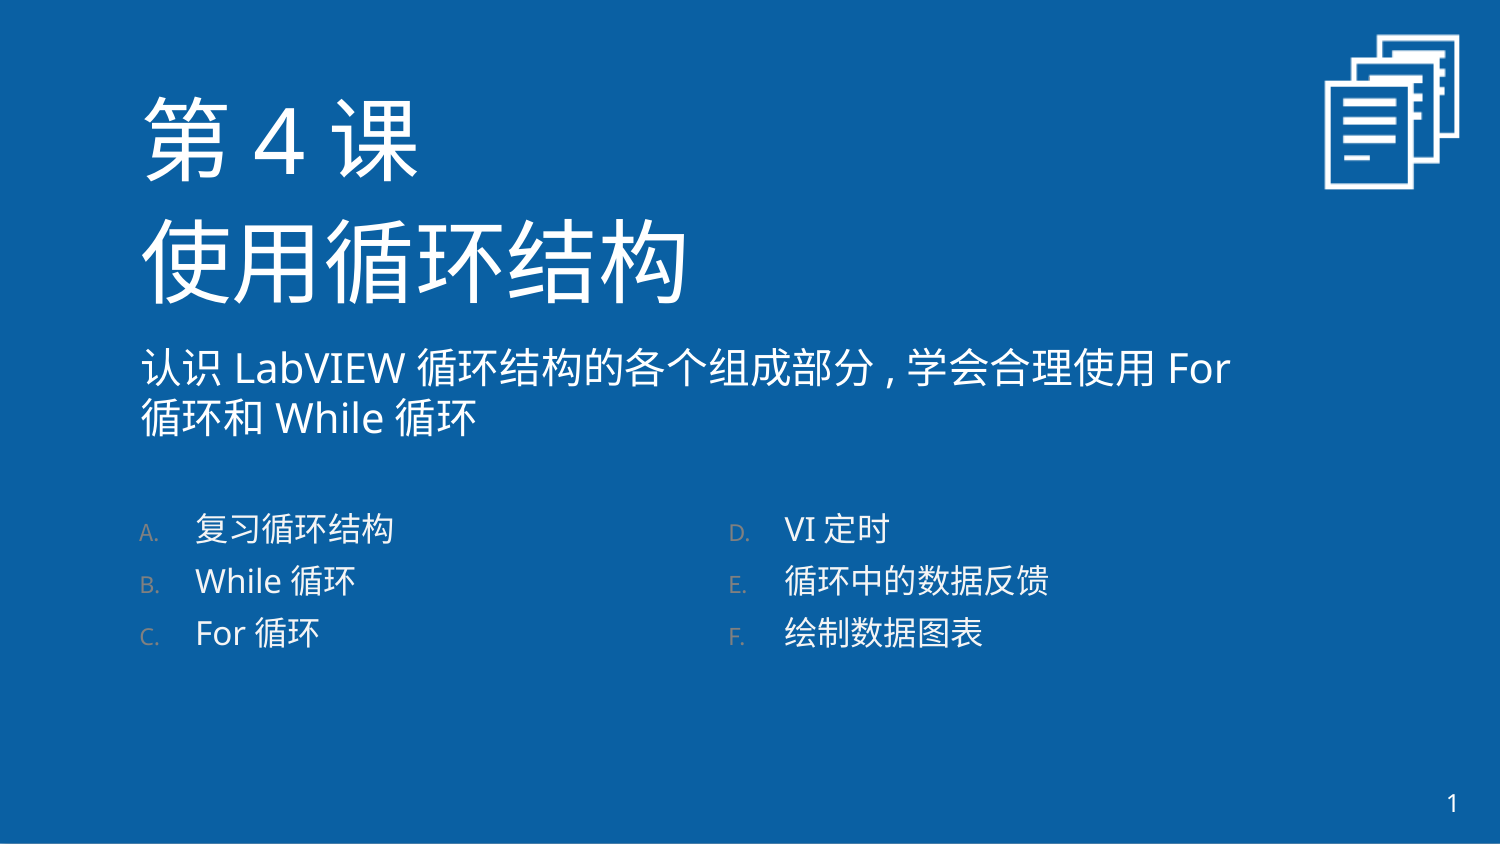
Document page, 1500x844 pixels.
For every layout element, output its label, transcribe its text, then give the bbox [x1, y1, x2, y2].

list 复习循环结构 While循环 For循环 [124, 501, 674, 781]
slide_number 1 [1400, 782, 1475, 828]
list VI定时 循环中的数据反馈 绘制数据图表 [713, 500, 1263, 780]
list 第4课 使用循环结构 [125, 75, 1273, 310]
picture [1299, 0, 1490, 209]
list 认识LabVIEW循环结构的各个组成部分,学会合理使用For循环和While循环 [125, 334, 1268, 472]
